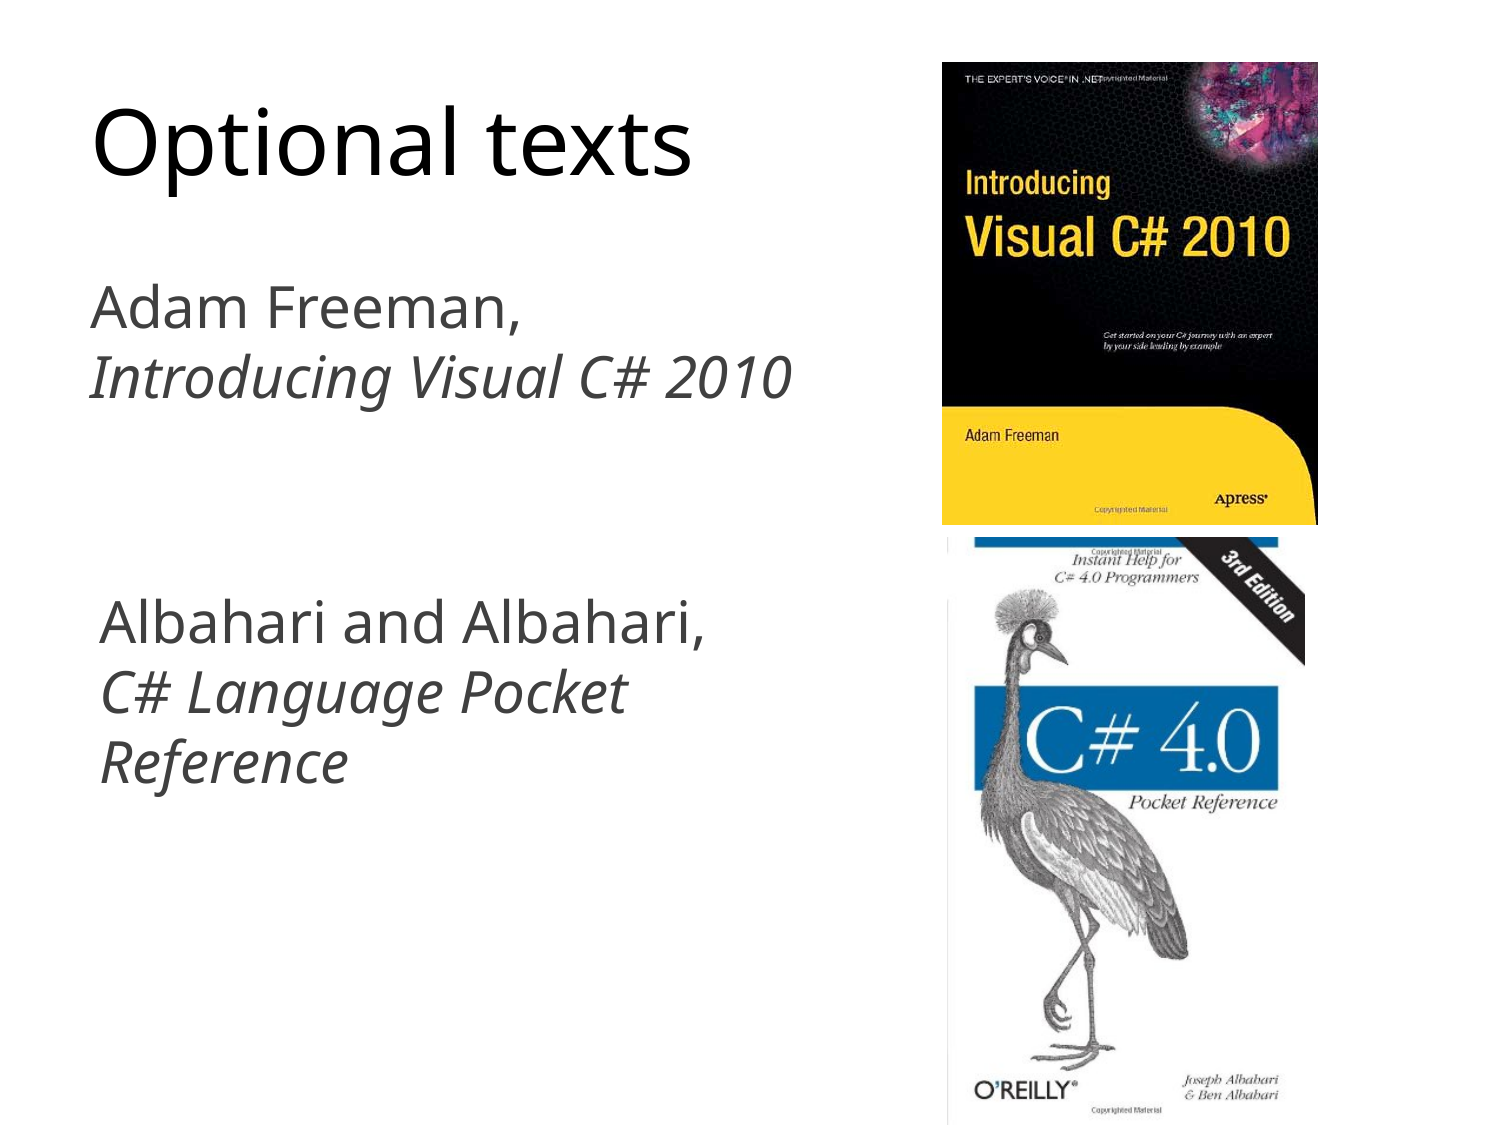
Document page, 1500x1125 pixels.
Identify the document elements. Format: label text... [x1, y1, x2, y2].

picture [946, 537, 1305, 1125]
title Optional texts [75, 45, 1425, 233]
picture [942, 62, 1318, 526]
list Adam Freeman, Introducing Visual C# 2010 Albahari and Albahari, C# Language Pocket Reference [75, 262, 900, 1005]
